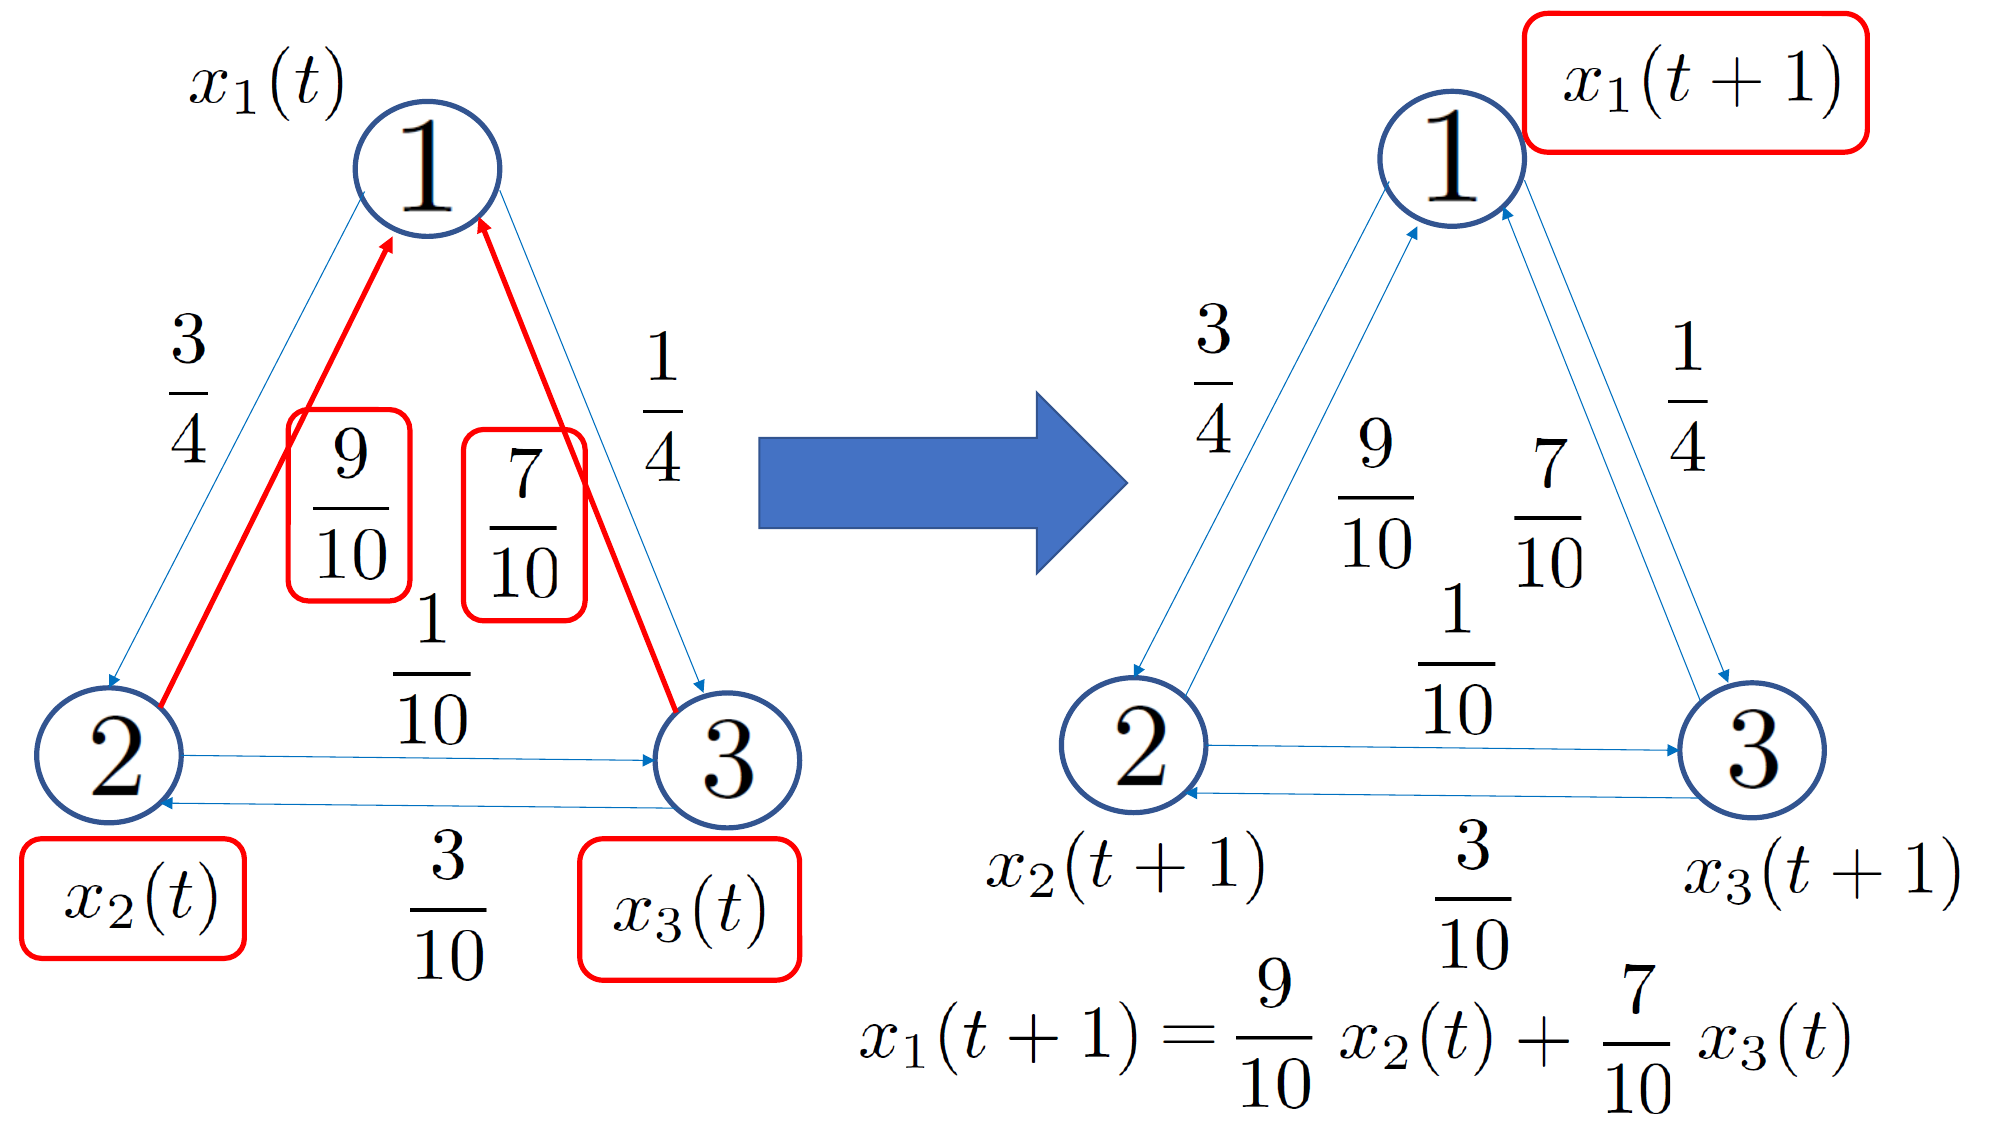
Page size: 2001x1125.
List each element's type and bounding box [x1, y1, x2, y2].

text_box [758, 390, 1129, 576]
text_box [1060, 676, 1207, 814]
text_box [108, 191, 365, 688]
picture [1417, 107, 1488, 210]
picture [1160, 1013, 1219, 1051]
picture [1514, 1010, 1572, 1071]
picture [1720, 703, 1785, 798]
text_box [160, 236, 393, 708]
text_box [654, 691, 801, 829]
text_box [1378, 90, 1526, 228]
picture [1189, 300, 1235, 453]
picture [641, 323, 683, 487]
picture [84, 708, 151, 802]
text_box [1523, 12, 1869, 154]
text_box [393, 409, 411, 579]
picture [392, 117, 463, 220]
picture [1552, 37, 1847, 127]
text_box [354, 100, 501, 238]
text_box [1524, 180, 1729, 683]
picture [1232, 949, 1313, 1113]
picture [57, 849, 221, 952]
picture [982, 825, 1271, 909]
picture [489, 448, 557, 602]
text_box [1184, 226, 1418, 698]
text_box [499, 190, 704, 693]
picture [1434, 817, 1515, 971]
picture [176, 33, 350, 140]
picture [1666, 313, 1708, 477]
picture [309, 419, 471, 747]
picture [695, 713, 760, 808]
text_box [1184, 792, 1701, 798]
text_box [1503, 206, 1701, 703]
picture [1686, 993, 1856, 1083]
picture [164, 310, 210, 463]
picture [1603, 964, 1671, 1118]
picture [1332, 989, 1496, 1092]
picture [848, 994, 1143, 1083]
picture [601, 865, 771, 955]
picture [1109, 698, 1176, 792]
text_box [478, 216, 677, 713]
picture [409, 827, 490, 981]
text_box [1205, 745, 1680, 751]
picture [1679, 834, 1970, 914]
text_box [181, 755, 656, 761]
text_box [1678, 681, 1826, 819]
picture [1514, 438, 1582, 591]
text_box [462, 429, 478, 622]
text_box [160, 802, 677, 809]
text_box [20, 837, 246, 960]
text_box [35, 686, 183, 824]
picture [1334, 409, 1496, 737]
text_box [578, 837, 801, 982]
text_box [1133, 181, 1390, 678]
